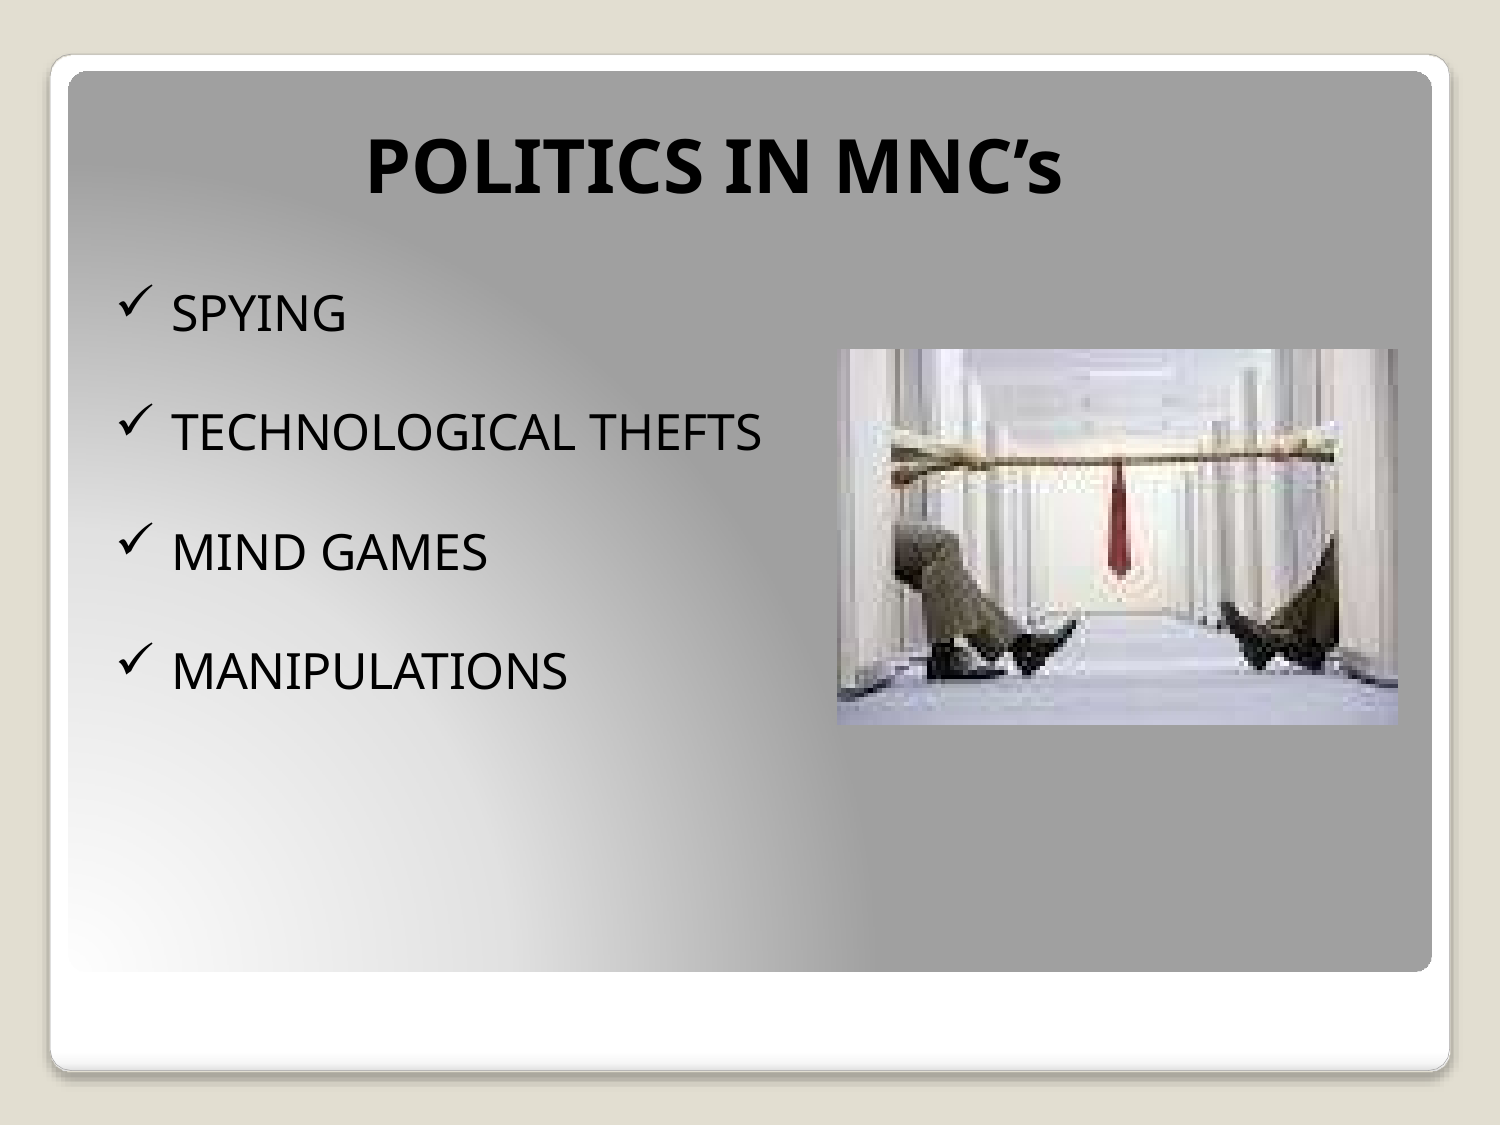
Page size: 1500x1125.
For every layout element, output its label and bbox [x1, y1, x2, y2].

picture [37, 49, 1463, 1092]
